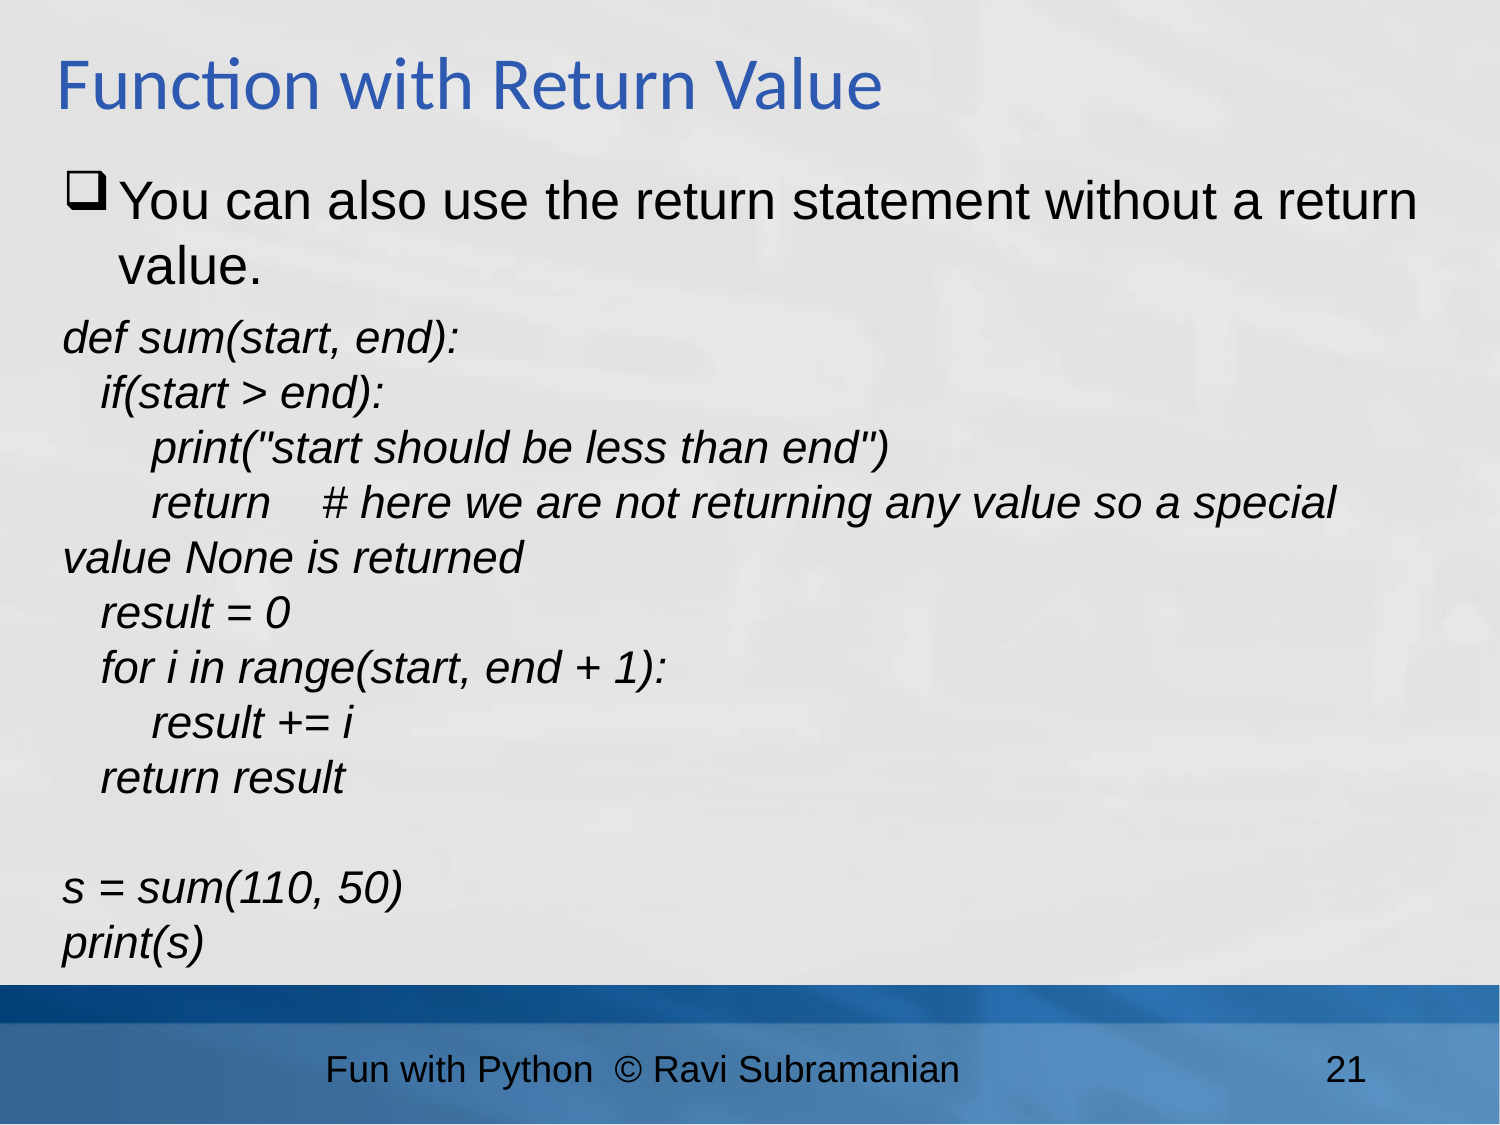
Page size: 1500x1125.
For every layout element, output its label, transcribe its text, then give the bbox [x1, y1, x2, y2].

text_box You can also use the return statement without a return value. def sum(start, end): if(start > end): print("start should be less than end") return # here we are not returning any value so a special value None is returned result = 0 for i in range(start, end + 1): result += i return result s = sum(110, 50) print(s) [62, 165, 1437, 921]
picture [0, 0, 1500, 1125]
text_box Function with Return Value [56, 0, 1431, 218]
